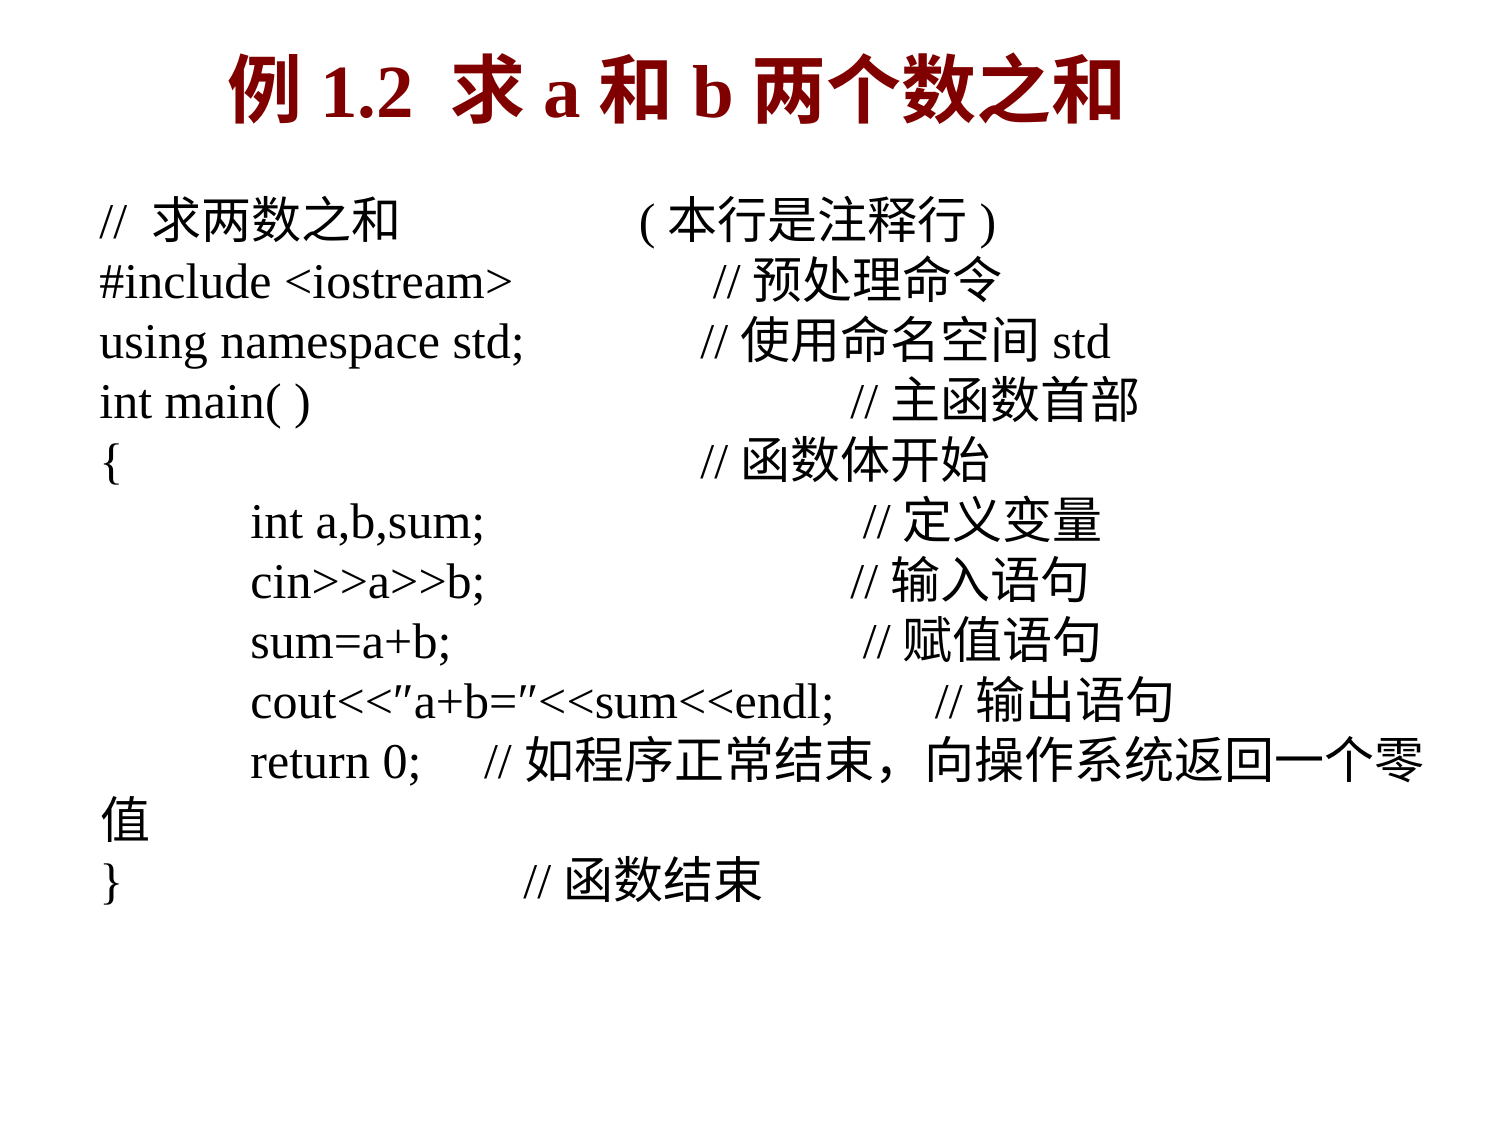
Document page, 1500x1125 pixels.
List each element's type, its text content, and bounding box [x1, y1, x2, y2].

text_box // 求两数之和 (本行是注释行) #include <iostream> //预处理命令 using namespace std; //使用命名空间std int main( ) //主函数首部 { //函数体开始 int a,b,sum; //定义变量 cin>>a>>b; //输入语句 sum=a+b; //赋值语句 cout<<″a+b=″<<sum<<endl; //输出语句 return 0; //如程序正常结束，向操作系统返回一个零值 } //函数结束 [29, 181, 1471, 917]
text_box 例1.2 求a和b两个数之和 [212, 37, 1388, 137]
